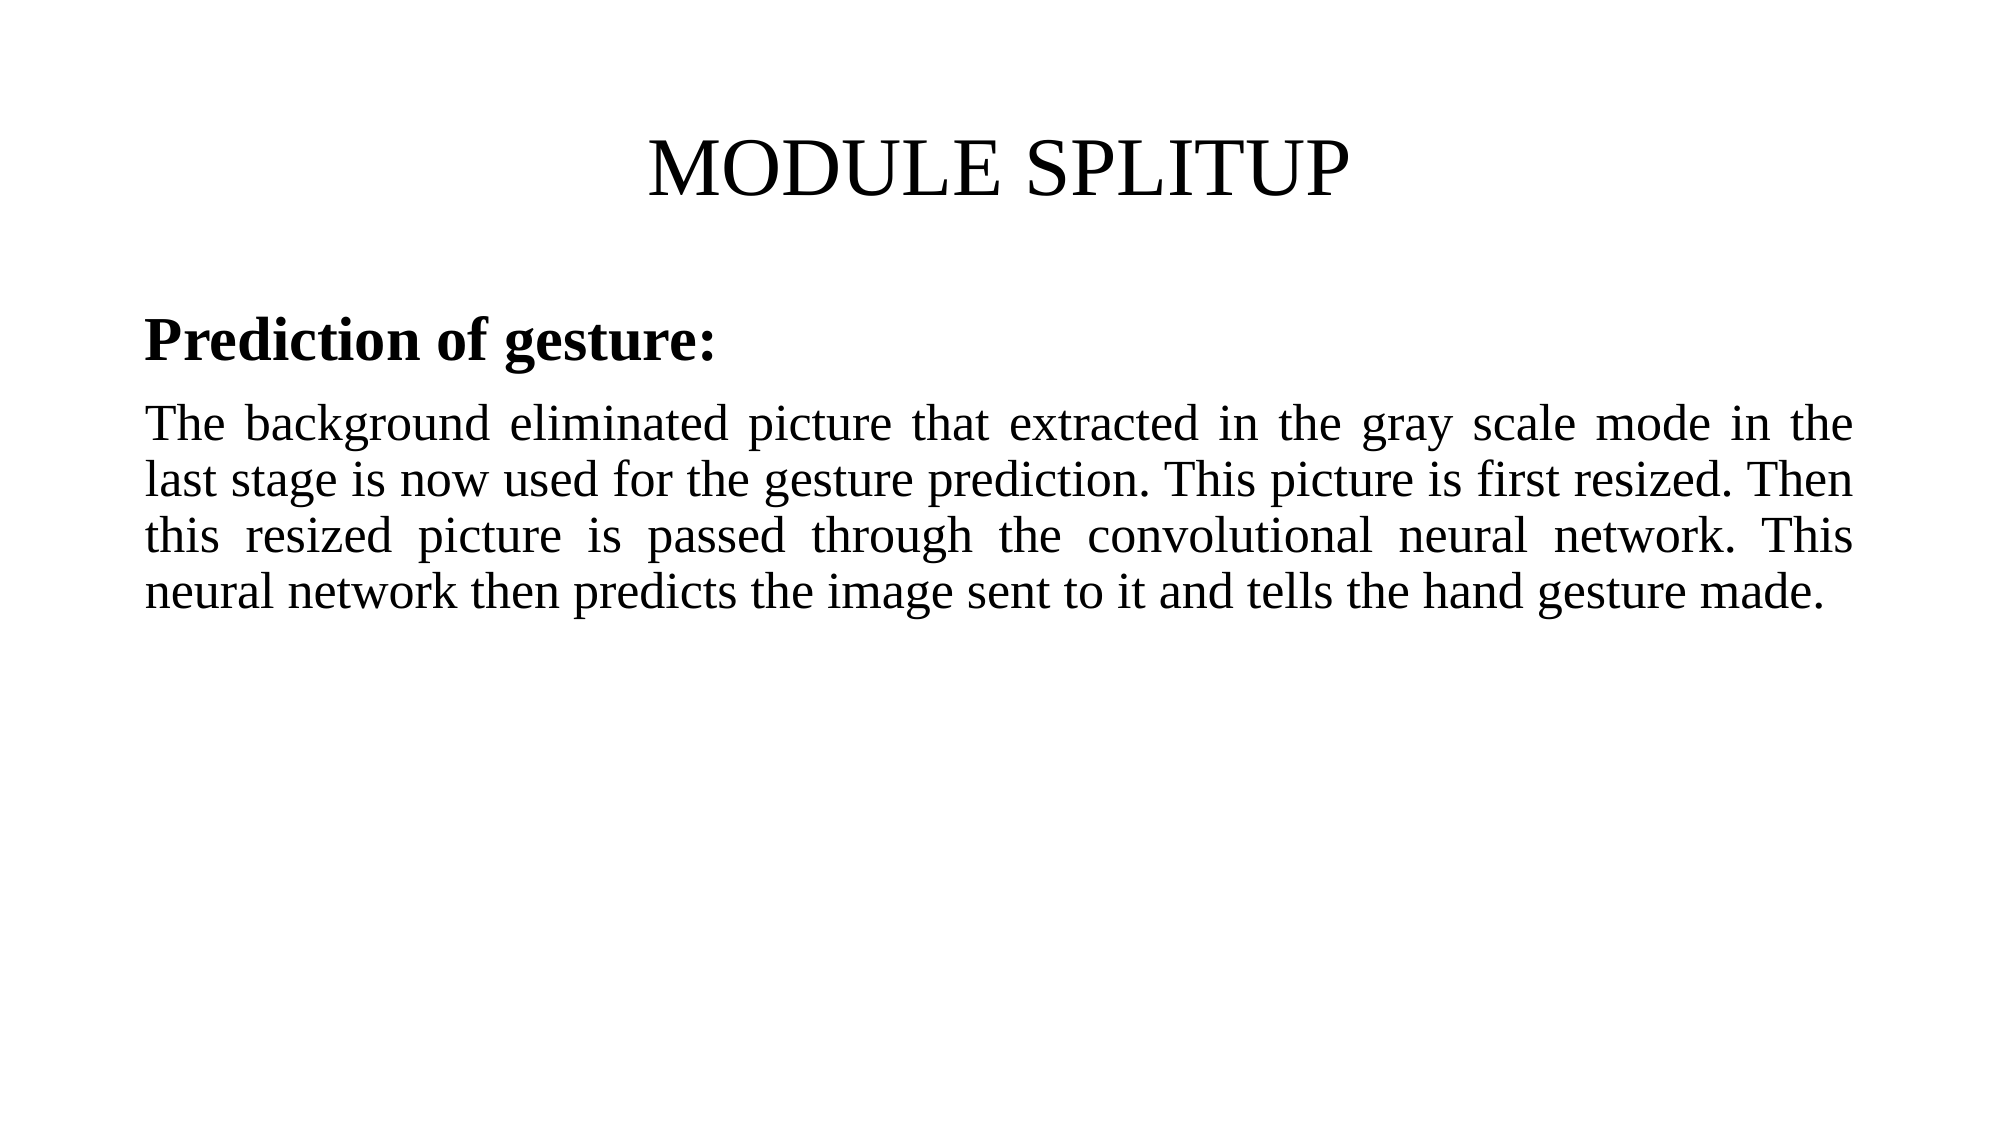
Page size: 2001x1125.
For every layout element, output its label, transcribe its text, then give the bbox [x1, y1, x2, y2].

list Prediction of gesture: The background eliminated picture that extracted in the gray scale mode in the last stage is now used for the gesture prediction. This picture is first resized. Then this resized picture is passed through the convolutional neural network. This neural network then predicts the image sent to it and tells the hand gesture made. [136, 298, 1863, 1014]
title MODULE SPLITUP [136, 59, 1863, 278]
